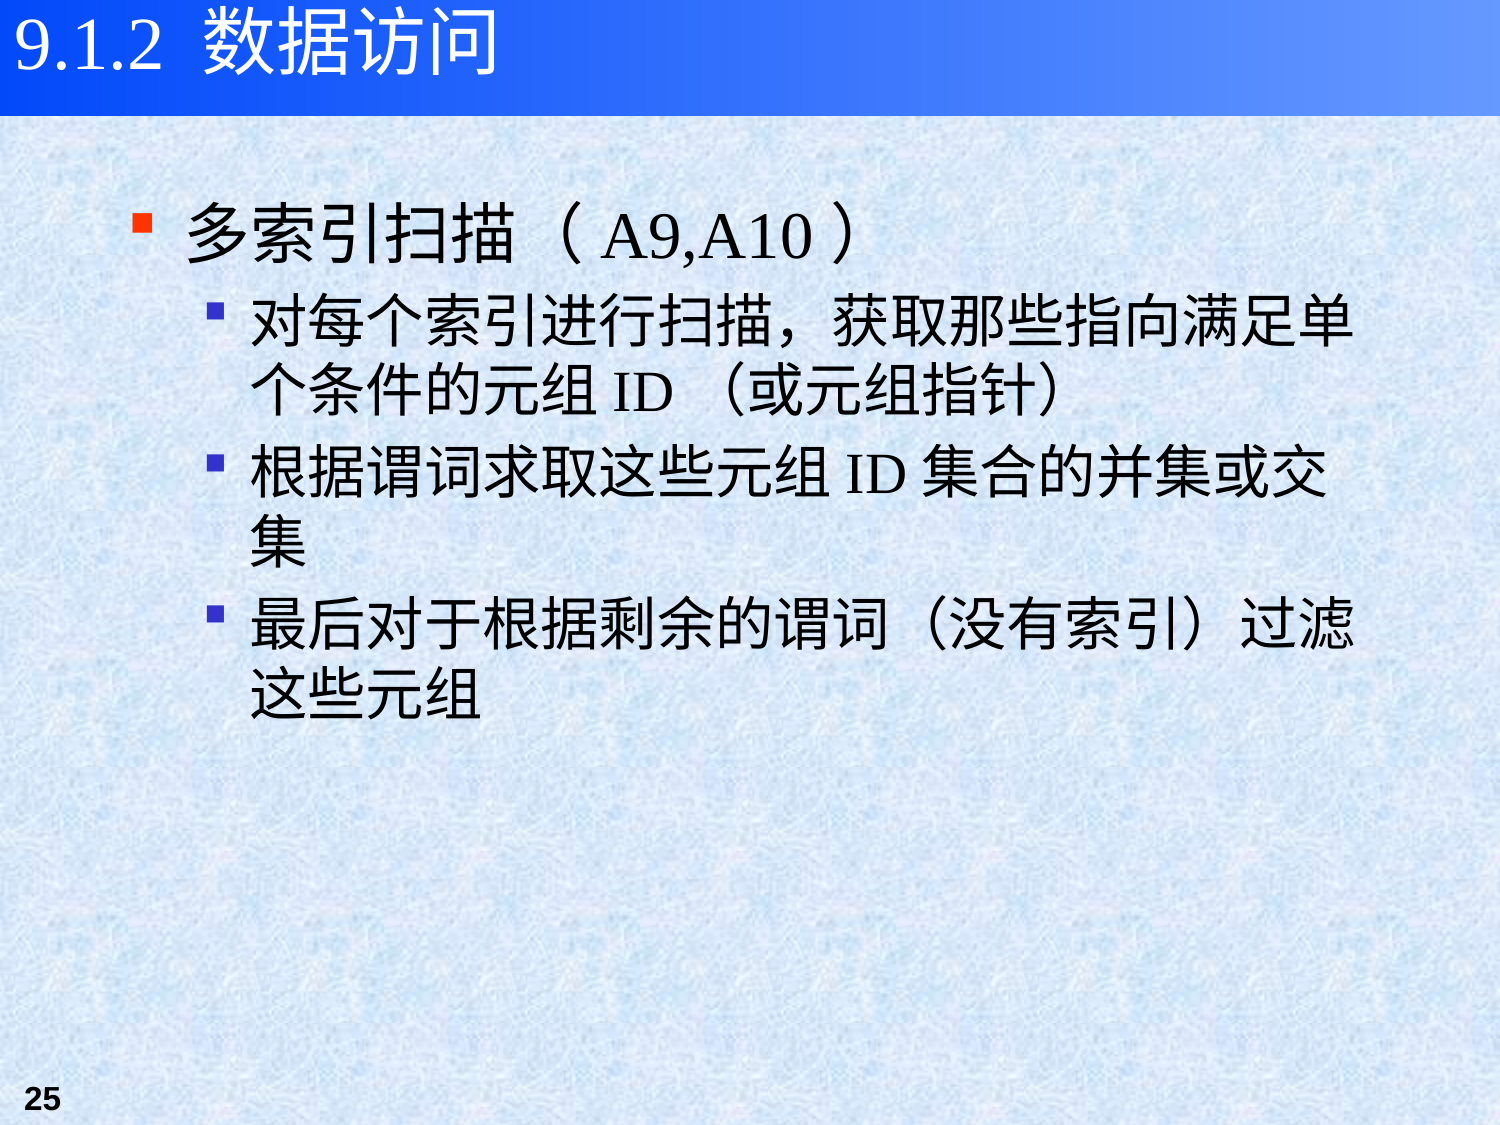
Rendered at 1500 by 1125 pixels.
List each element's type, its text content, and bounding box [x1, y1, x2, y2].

text_box 9.1.2 数据访问 [0, 0, 1179, 183]
list 多索引扫描（A9,A10） 对每个索引进行扫描，获取那些指向满足单个条件的元组ID（或元组指针） 根据谓词求取这些元组ID集合的并集或交集 最后对于根据剩余的谓词（没有索引）过滤这些元组 [112, 184, 1388, 1000]
picture [0, 116, 1500, 1125]
